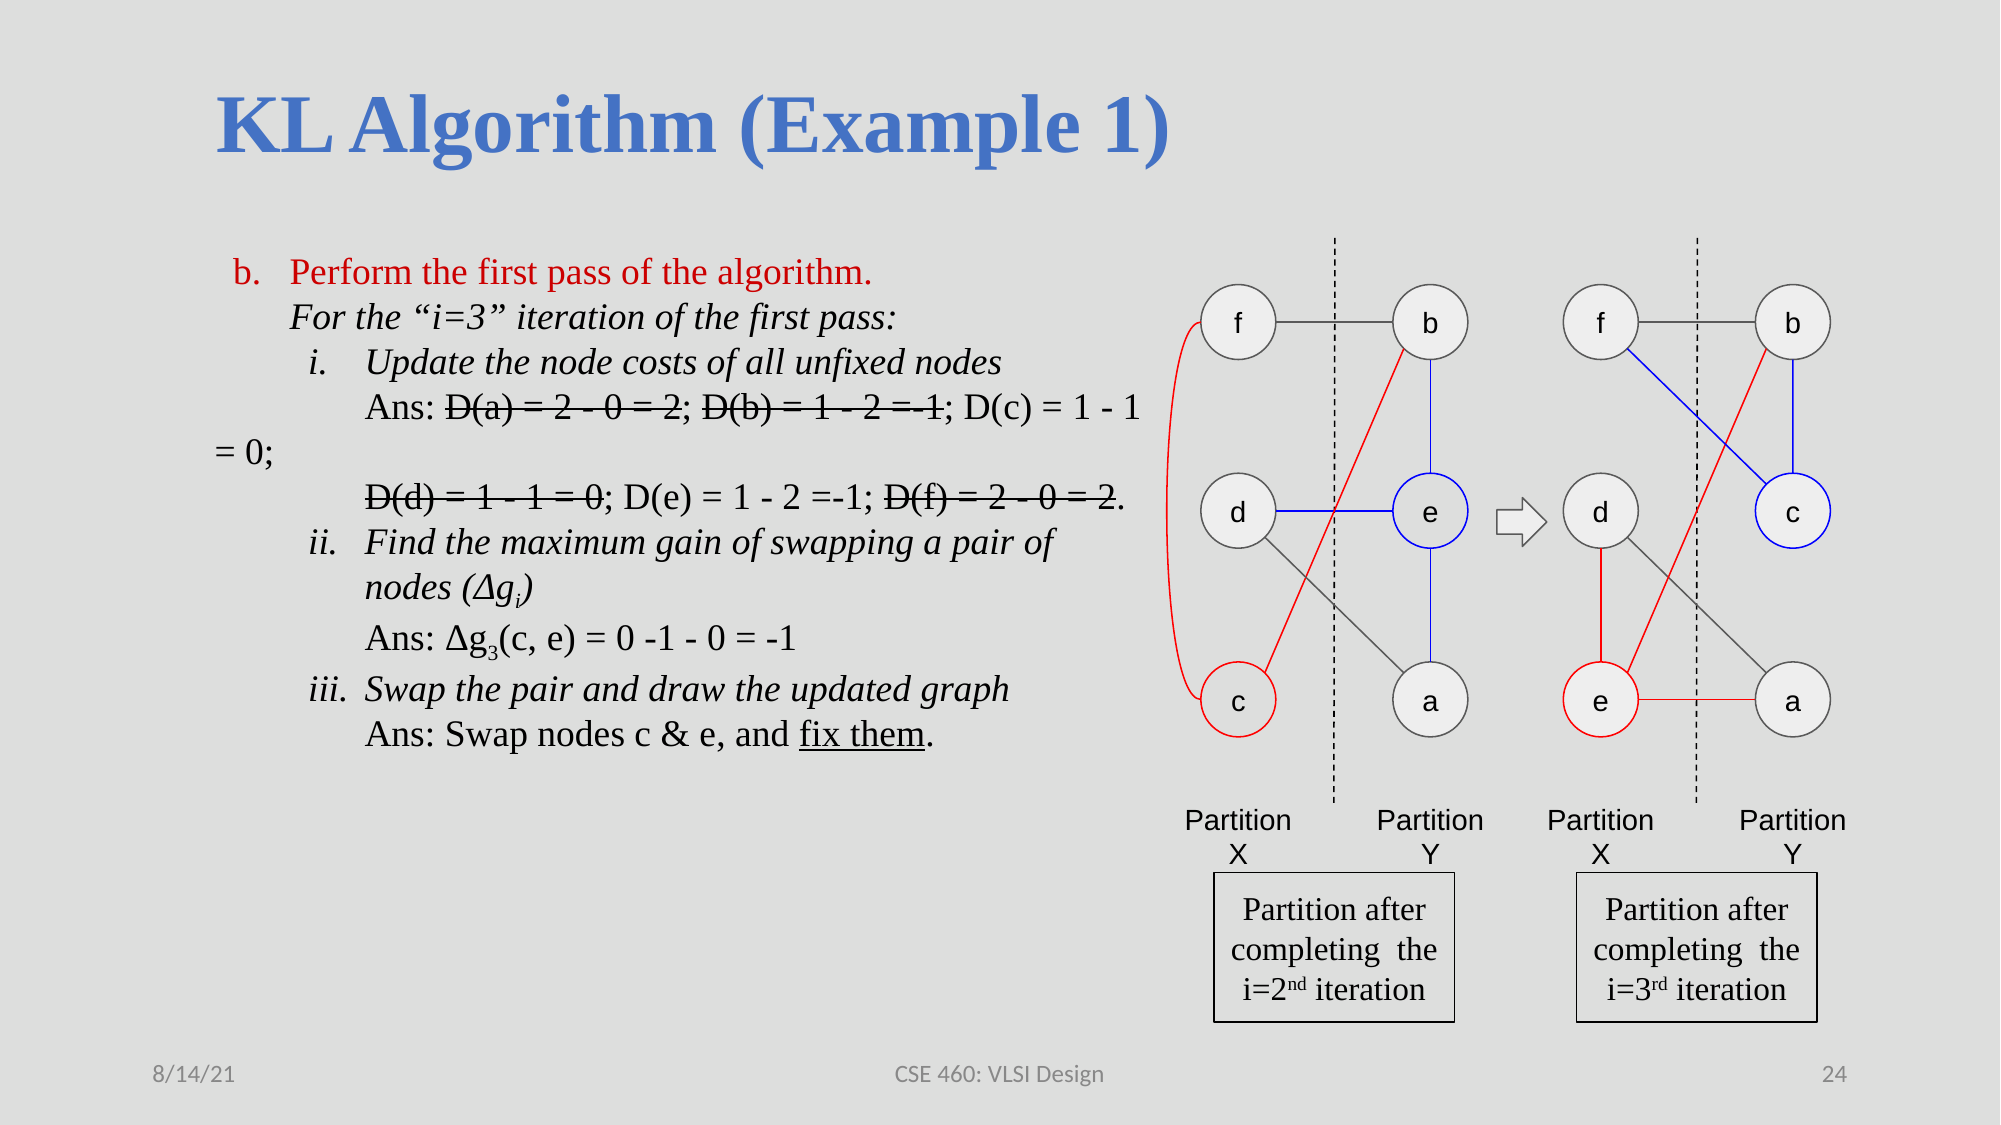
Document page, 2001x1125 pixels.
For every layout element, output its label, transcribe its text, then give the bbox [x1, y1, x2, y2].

text_box Partition Y [1723, 785, 1863, 886]
text_box Perform the first pass of the algorithm. For the “i=3” iteration of the first pass: Update the node costs of all unfixed nodes Ans: D(a) = 2 - 0 = 2; D(b) = 1 - 2 =-1; D(c) = 1 - 1 = 0; D(d) = 1 - 1 = 0; D(e) = 1 - 2 =-1; D(f) = 2 - 0 = 2. Find the maximum gain of swapping a pair of nodes (Δgi) Ans: Δg3(c, e) = 0 -1 - 0 = -1 Swap the pair and draw the updated graph Ans: Swap nodes c & e, and fix them. [199, 231, 1159, 770]
text_box [1392, 681, 1405, 727]
text_box Partition X [1531, 785, 1671, 886]
text_box f [1213, 289, 1264, 355]
text_box [1414, 473, 1428, 477]
text_box [1818, 671, 1831, 728]
text_box [1755, 294, 1767, 346]
text_box e [1575, 666, 1626, 733]
text_box Partition after completing the i=2nd iteration [1214, 872, 1455, 1023]
text_box Partition X [1168, 785, 1308, 886]
text_box [1206, 483, 1213, 539]
text_box [1818, 482, 1831, 539]
text_box [1776, 661, 1810, 666]
text_box [1200, 294, 1213, 350]
text_box [1603, 662, 1618, 666]
text_box [1776, 733, 1810, 737]
text_box [1563, 294, 1575, 350]
text_box [1563, 483, 1575, 538]
text_box [1775, 355, 1811, 360]
text_box [1413, 733, 1447, 737]
text_box [1796, 473, 1810, 477]
text_box [1776, 473, 1790, 477]
text_box [1201, 661, 1276, 737]
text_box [1627, 348, 1767, 485]
text_box [1222, 473, 1255, 477]
text_box [1583, 662, 1599, 666]
text_box d [1575, 477, 1622, 544]
text_box f [1575, 289, 1626, 355]
text_box [1412, 355, 1449, 360]
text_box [1264, 348, 1405, 536]
text_box [1626, 681, 1639, 728]
text_box [1583, 355, 1619, 360]
text_box a [1405, 666, 1456, 733]
text_box [1433, 662, 1448, 666]
text_box [1818, 294, 1831, 350]
text_box [1563, 672, 1575, 727]
text_box [1626, 294, 1639, 347]
text_box Partition after completing the i=3rd iteration [1576, 872, 1818, 1023]
text_box [1496, 497, 1547, 547]
text_box [1583, 544, 1618, 549]
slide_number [137, 1042, 588, 1103]
text_box [1583, 284, 1619, 289]
text_box a [1767, 666, 1818, 733]
text_box [1221, 544, 1256, 549]
text_box [1413, 544, 1448, 549]
text_box [1584, 473, 1618, 477]
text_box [1264, 537, 1405, 674]
text_box [1392, 294, 1405, 347]
text_box [1413, 662, 1429, 666]
text_box Partition Y [1360, 785, 1500, 886]
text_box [1627, 492, 1767, 674]
text_box [1775, 284, 1811, 289]
text_box e [1410, 477, 1456, 544]
text_box [1412, 284, 1449, 289]
text_box [1584, 733, 1618, 737]
text_box [1775, 544, 1811, 549]
text_box [1456, 483, 1468, 539]
text_box [1264, 294, 1276, 347]
text_box [1456, 294, 1468, 350]
text_box [1220, 284, 1256, 289]
text_box [1456, 672, 1468, 727]
title KL Algorithm (Example 1) [199, 70, 1692, 187]
footer CSE 460: VLSI Design [662, 1042, 1338, 1103]
text_box [1433, 473, 1447, 477]
text_box [1220, 355, 1257, 360]
text_box c [1772, 477, 1818, 544]
text_box b [1767, 289, 1818, 355]
text_box b [1405, 289, 1456, 355]
text_box d [1213, 477, 1259, 544]
text_box [1755, 681, 1767, 727]
slide_number ‹#› [1412, 1042, 1863, 1103]
